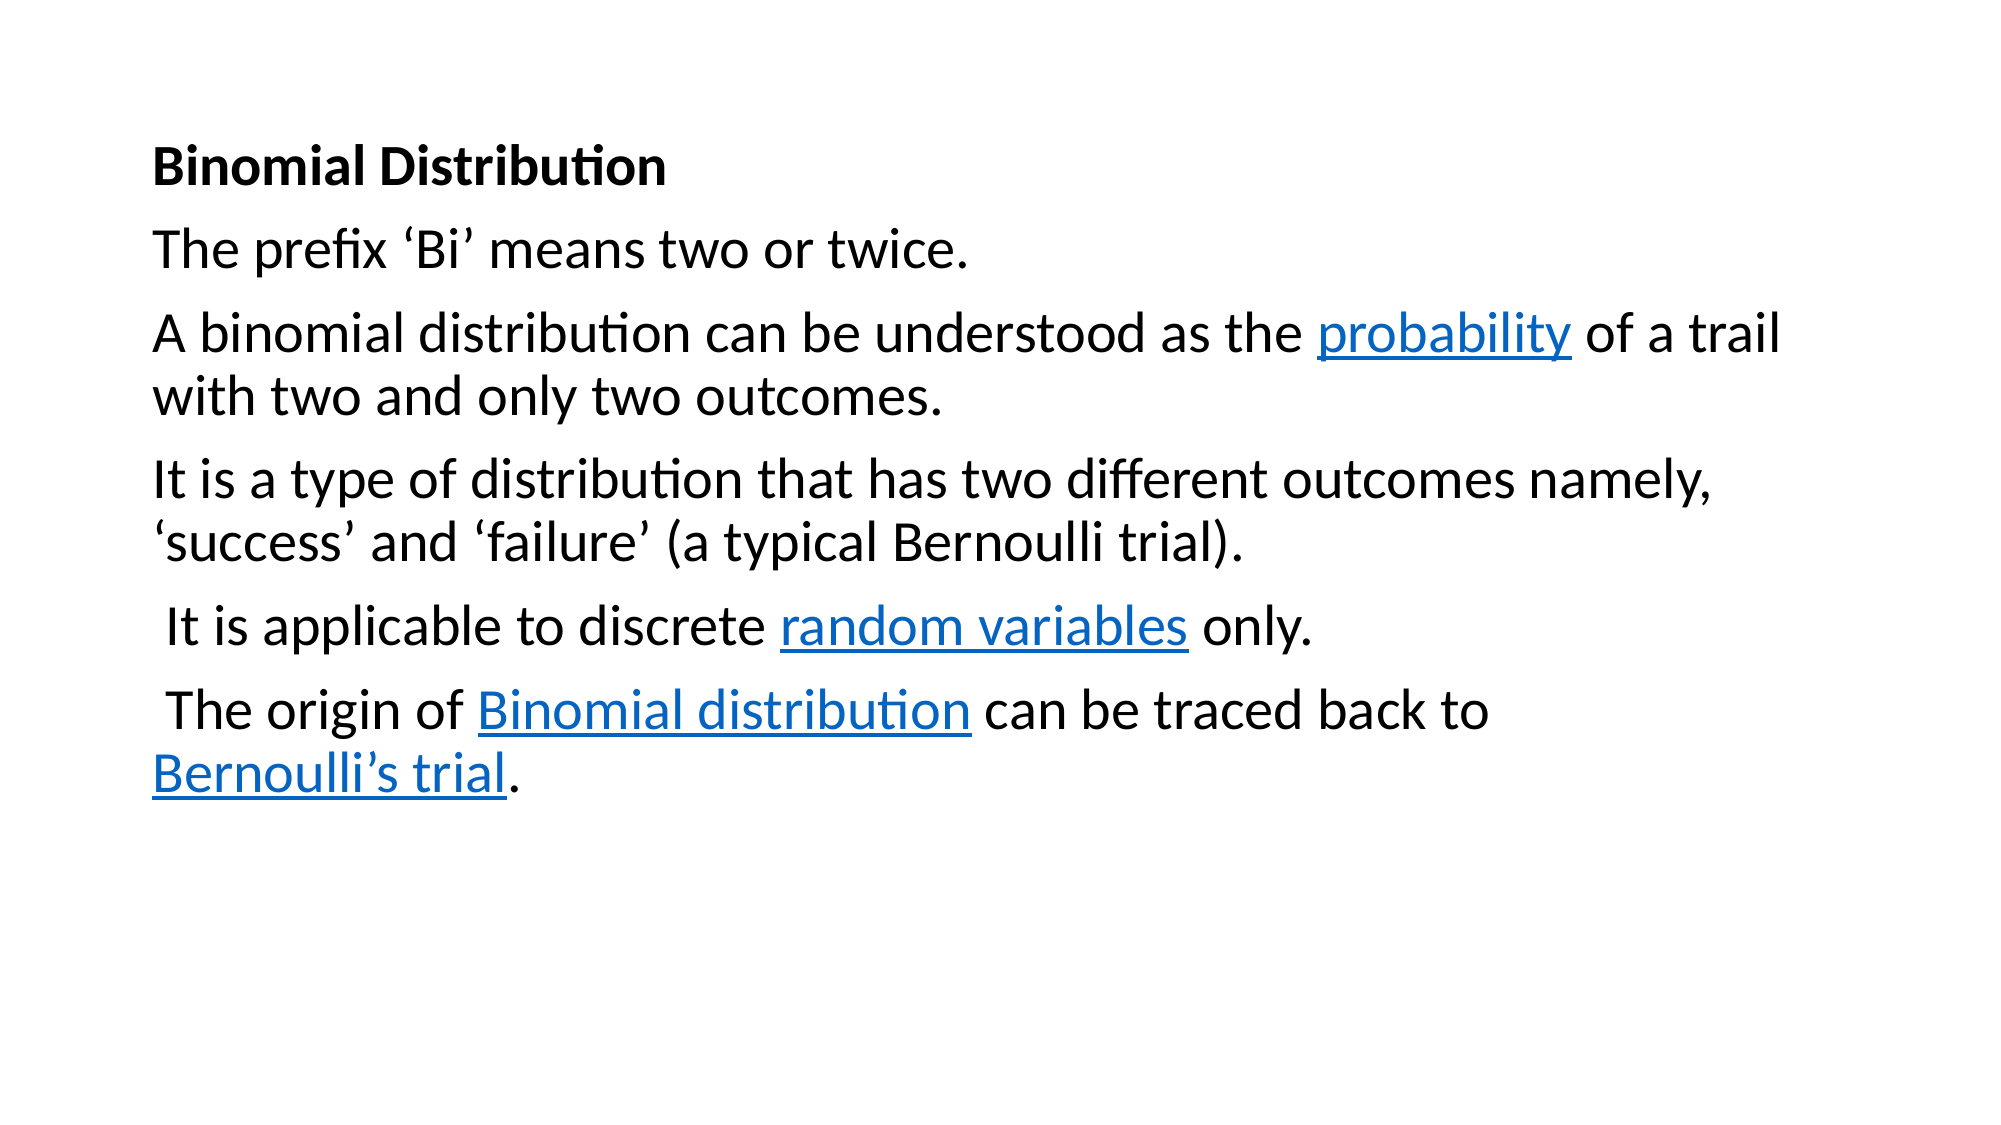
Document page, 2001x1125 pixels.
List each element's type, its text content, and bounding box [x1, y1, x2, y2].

list Binomial Distribution The prefix ‘Bi’ means two or twice. A binomial distribution can be understood as the probability of a trail with two and only two outcomes. It is a type of distribution that has two different outcomes namely, ‘success’ and ‘failure’ (a typical Bernoulli trial). It is applicable to discrete random variables only. The origin of Binomial distribution can be traced back to Bernoulli’s trial. [137, 127, 1863, 1014]
